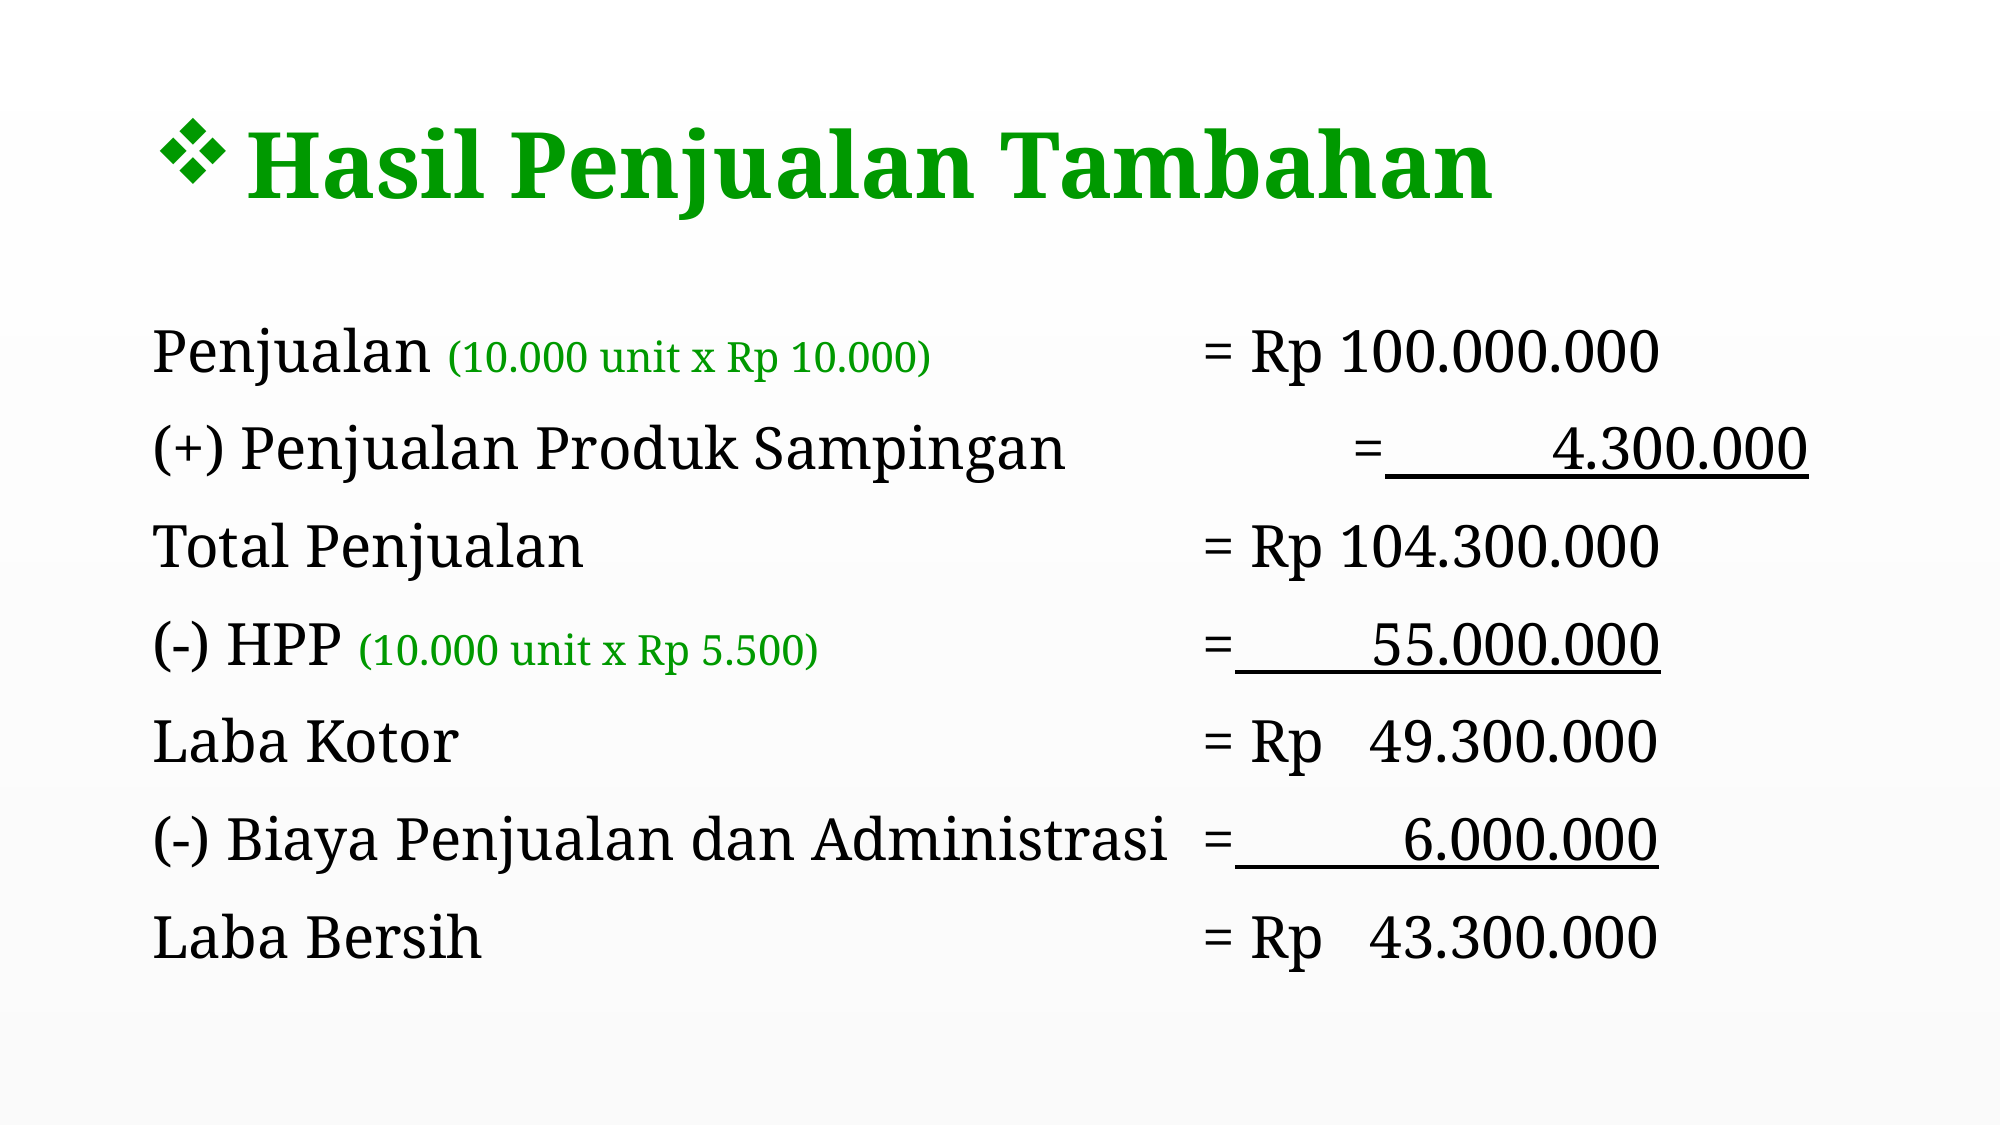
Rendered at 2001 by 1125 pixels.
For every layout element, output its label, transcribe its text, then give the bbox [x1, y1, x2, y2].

title Hasil Penjualan Tambahan [137, 59, 1863, 278]
list Penjualan (10.000 unit x Rp 10.000) = Rp 100.000.000 (+) Penjualan Produk Sampingan = 4.300.000 Total Penjualan = Rp 104.300.000 (-) HPP (10.000 unit x Rp 5.500) = 55.000.000 Laba Kotor = Rp 49.300.000 (-) Biaya Penjualan dan Administrasi = 6.000.000 Laba Bersih = Rp 43.300.000 [137, 299, 1863, 1014]
